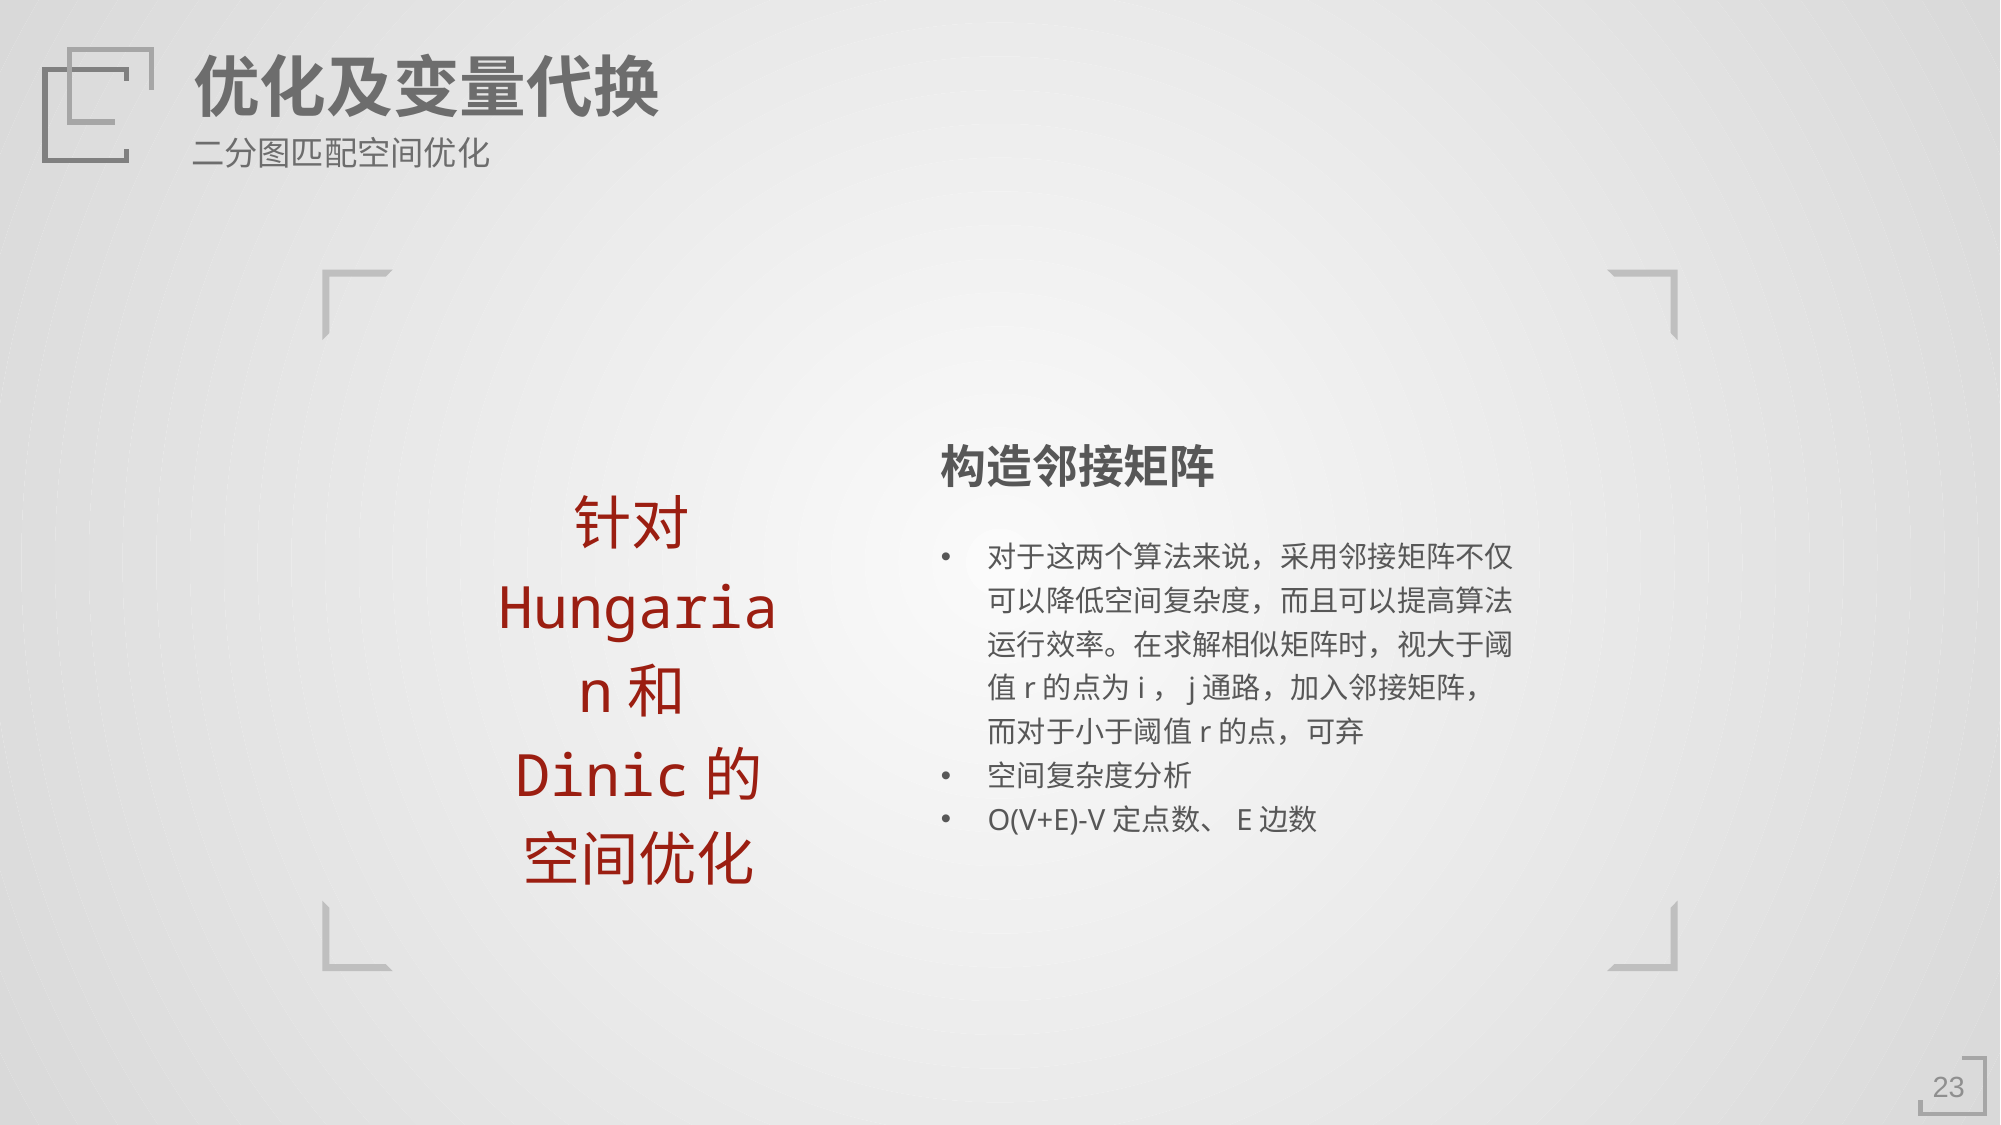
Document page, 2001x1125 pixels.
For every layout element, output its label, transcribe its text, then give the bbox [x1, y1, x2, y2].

text_box 优化及变量代换 [178, 36, 676, 132]
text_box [322, 269, 1678, 972]
text_box 二分图匹配空间优化 [176, 124, 555, 180]
